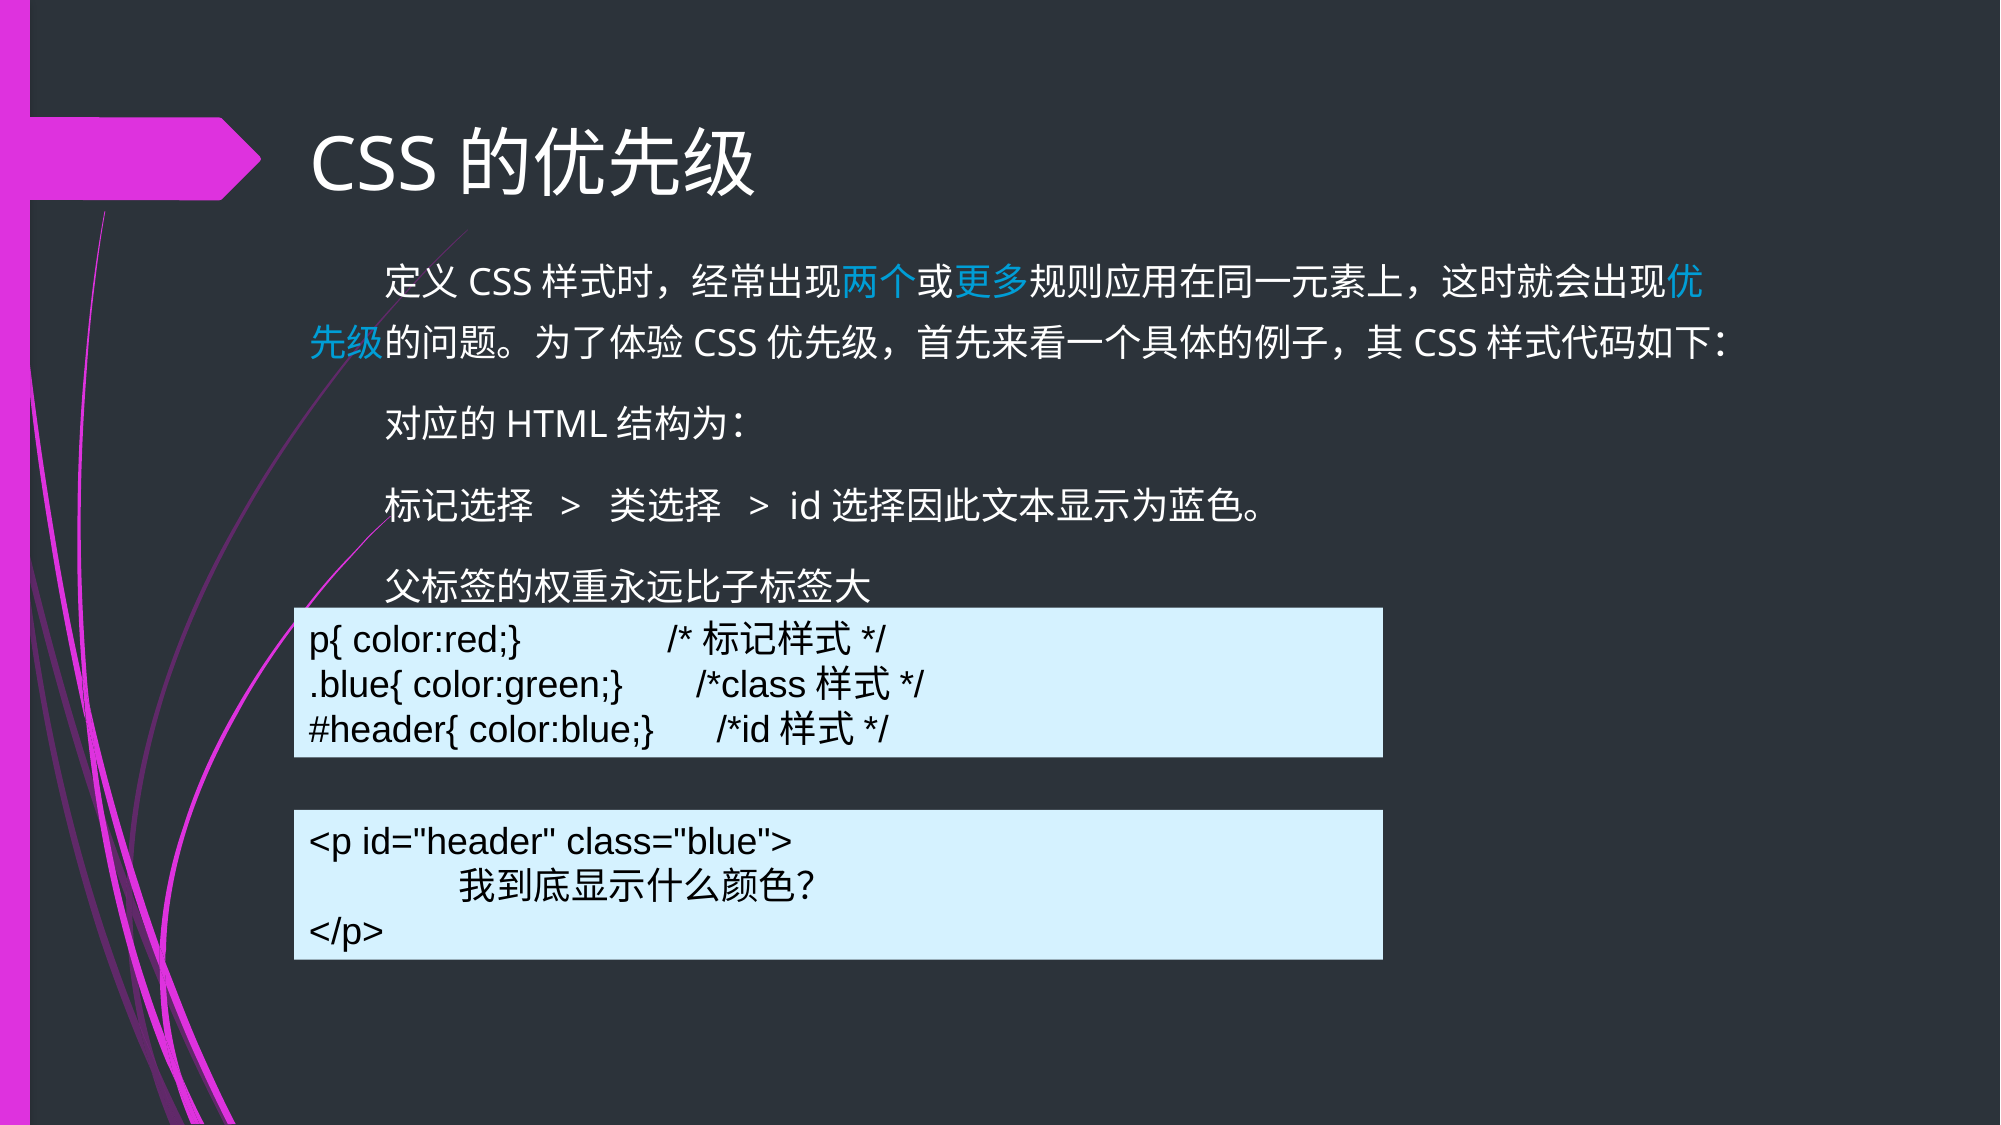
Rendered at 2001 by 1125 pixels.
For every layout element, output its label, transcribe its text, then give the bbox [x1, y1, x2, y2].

list 定义CSS样式时，经常出现两个或更多规则应用在同一元素上，这时就会出现优先级的问题。为了体验CSS优先级，首先来看一个具体的例子，其CSS样式代码如下： 对应的HTML结构为： 标记选择 > 类选择 > id选择因此文本显示为蓝色。 父标签的权重永远比子标签大 [294, 234, 1757, 1049]
text_box <p id="header" class="blue"> 我到底显示什么颜色？ </p> [294, 809, 1383, 960]
text_box p{ color:red;} /*标记样式*/ .blue{ color:green;} /*class样式*/ #header{ color:blue;} /*id样式*/ [294, 607, 1383, 758]
title CSS的优先级 [294, 108, 1756, 234]
